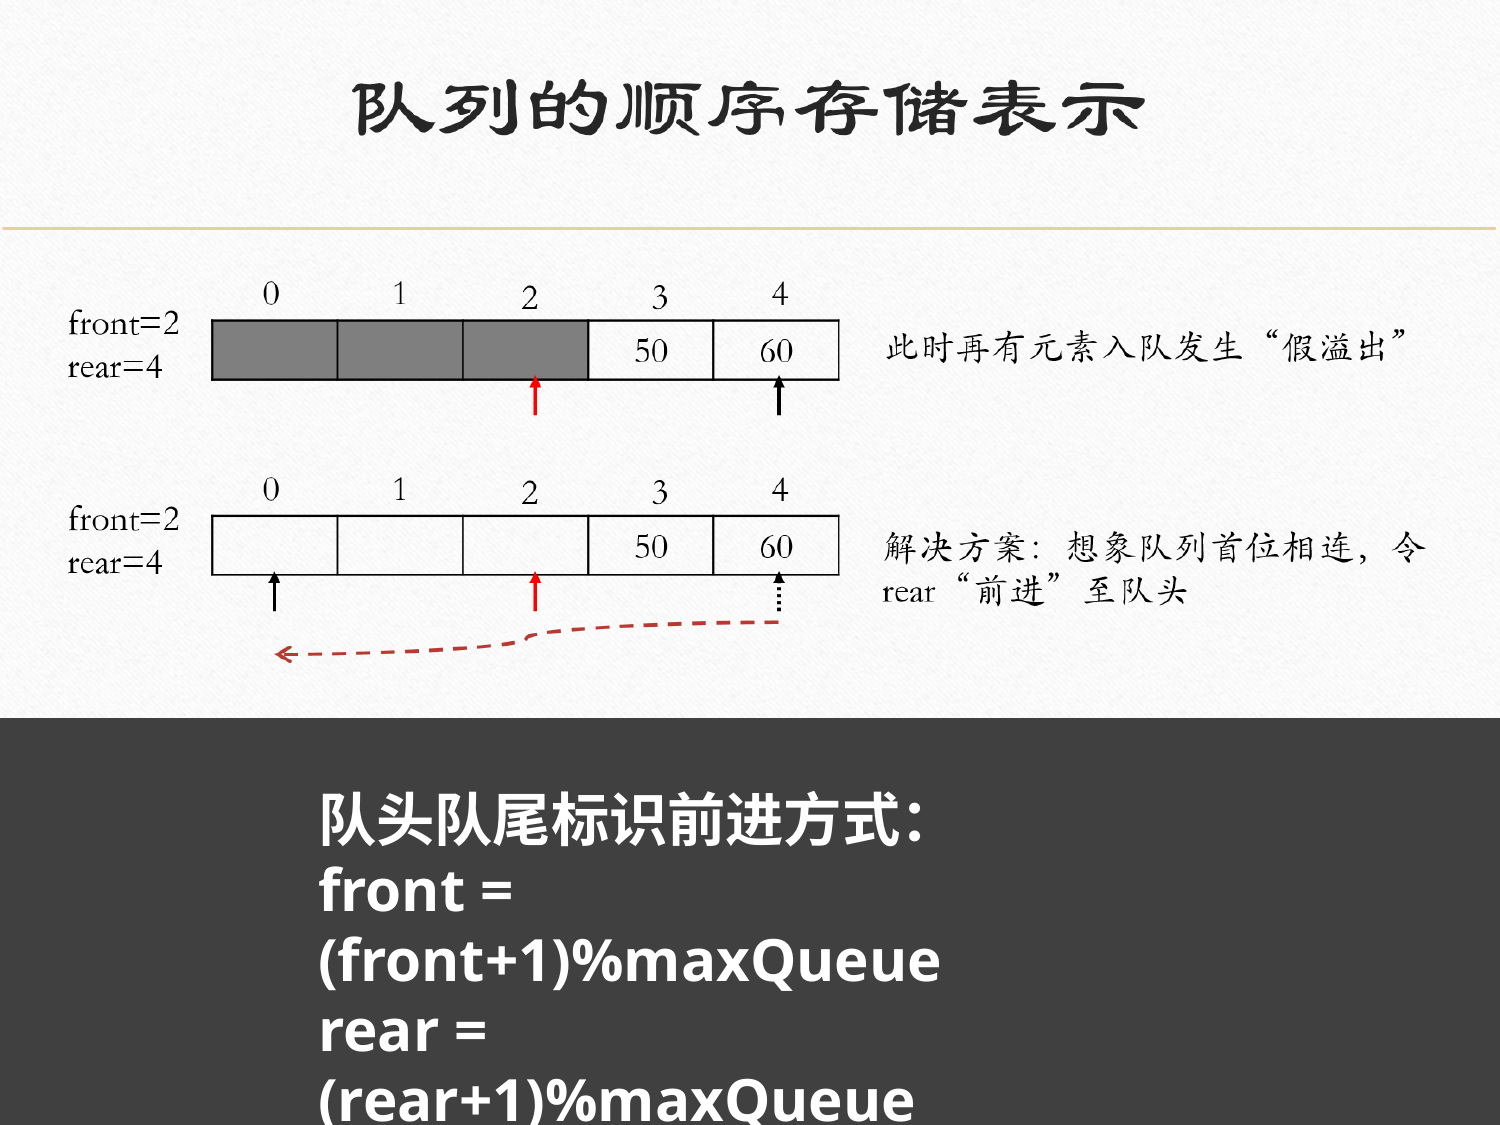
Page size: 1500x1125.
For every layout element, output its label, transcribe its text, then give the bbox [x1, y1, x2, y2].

picture [0, 0, 1500, 718]
text_box 队头队尾标识前进方式： front = (front+1)%maxQueue rear = (rear+1)%maxQueue [303, 776, 1080, 1125]
